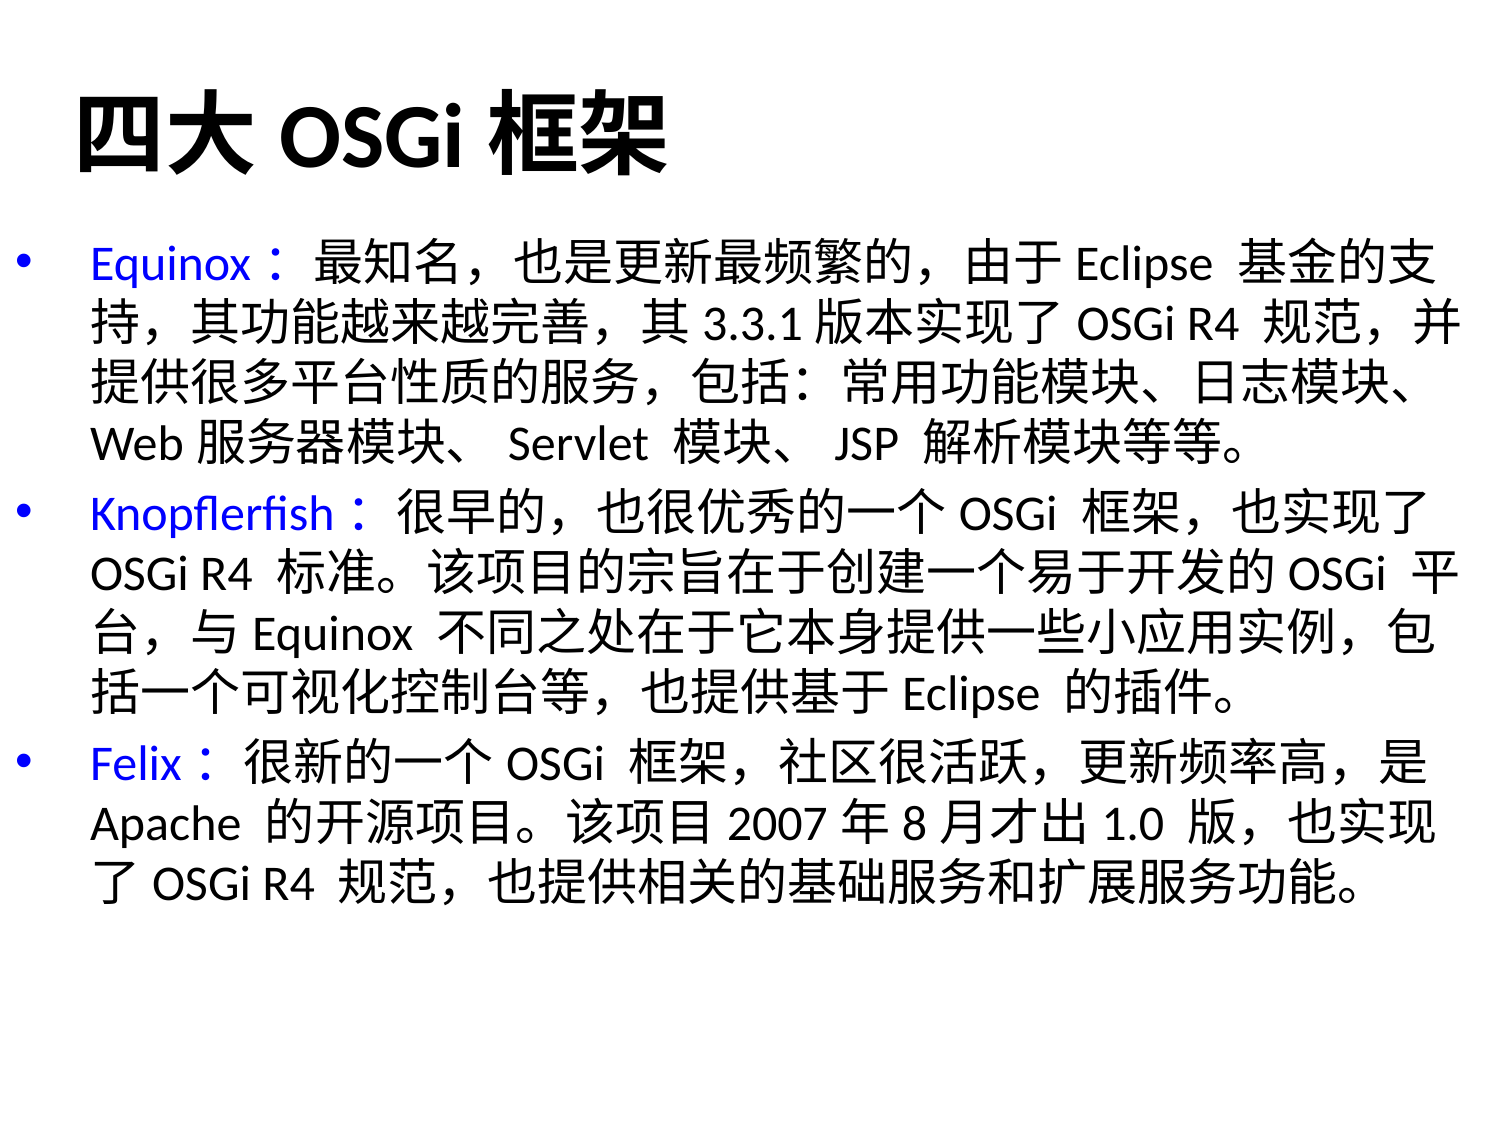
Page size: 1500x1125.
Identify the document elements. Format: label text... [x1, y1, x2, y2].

list Equinox：最知名，也是更新最频繁的，由于Eclipse 基金的支持，其功能越来越完善，其3.3.1版本实现了OSGi R4 规范，并提供很多平台性质的服务，包括：常用功能模块、日志模块、Web服务器模块、Servlet 模块、JSP 解析模块等等。 Knopflerfish：很早的，也很优秀的一个OSGi 框架，也实现了OSGi R4 标准。该项目的宗旨在于创建一个易于开发的OSGi 平台，与Equinox 不同之处在于它本身提供一些小应用实例，包括一个可视化控制台等，也提供基于Eclipse 的插件。 Felix：很新的一个OSGi 框架，社区很活跃，更新频率高，是Apache 的开源项目。该项目2007年8月才出1.0 版，也实现了OSGi R4 规范，也提供相关的基础服务和扩展服务功能。 [0, 222, 1500, 1069]
title 四大OSGi框架 [58, 37, 1453, 222]
